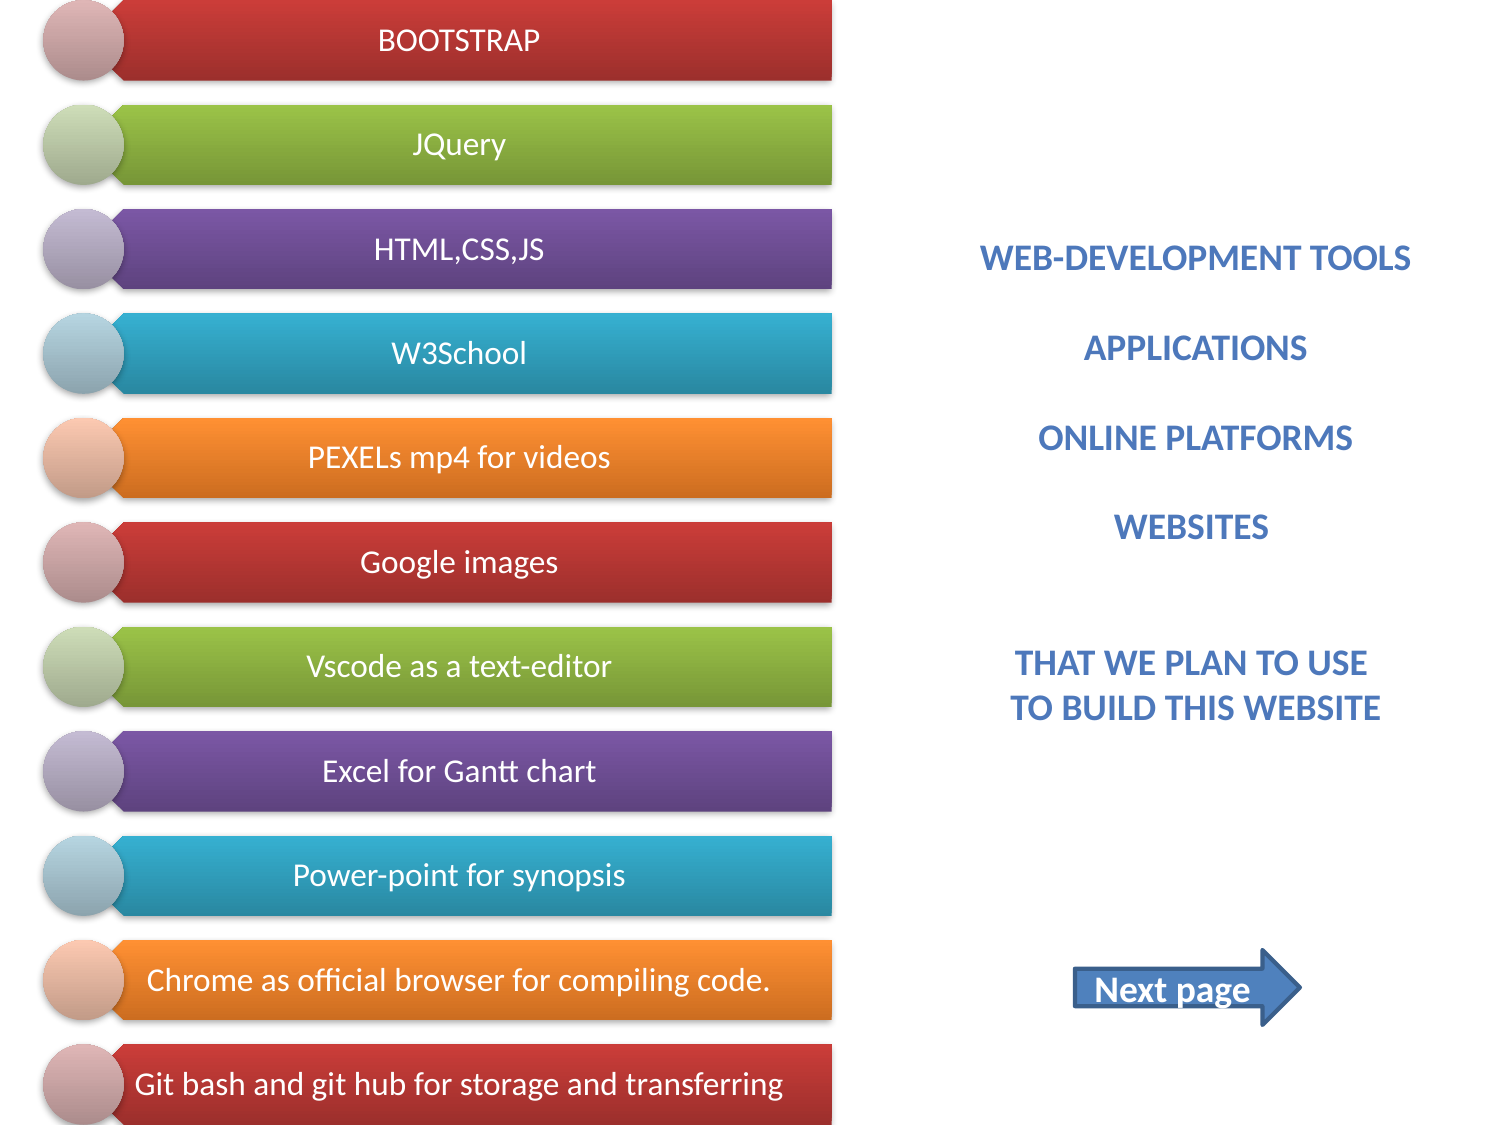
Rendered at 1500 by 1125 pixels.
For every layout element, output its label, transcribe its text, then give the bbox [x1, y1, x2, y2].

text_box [0, 0, 1001, 1125]
text_box [1260, 948, 1273, 957]
text_box Web-development tools Applications Online platforms Websites That we plan to use to build this website [1003, 224, 1427, 735]
text_box Next page [1079, 957, 1368, 1017]
text_box [1260, 1017, 1274, 1027]
text_box [1072, 966, 1079, 1009]
